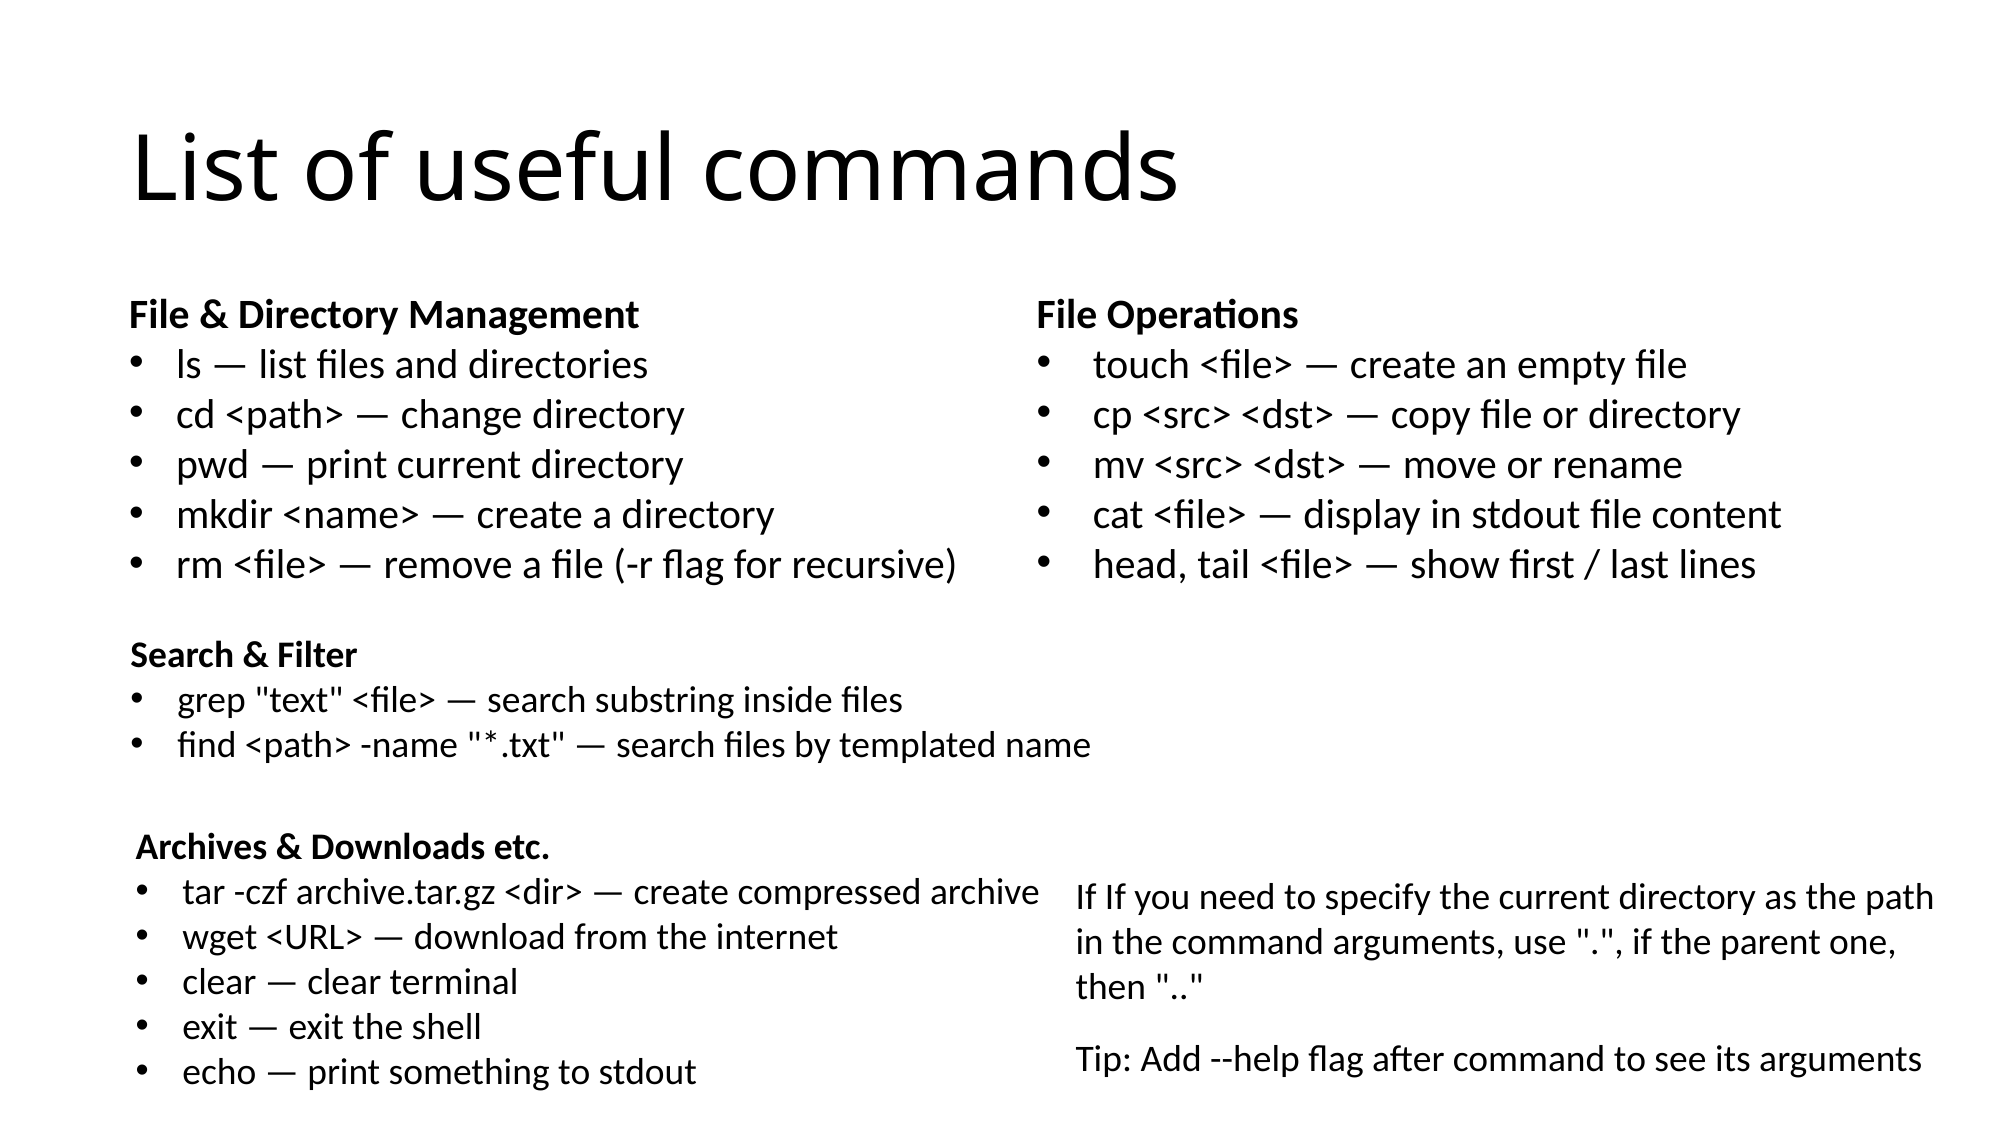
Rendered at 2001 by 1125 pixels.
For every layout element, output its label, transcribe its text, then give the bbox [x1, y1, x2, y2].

text_box If If you need to specify the current directory as the path in the command arguments, use ".", if the parent one, then ".." [1060, 864, 1956, 1015]
text_box Search & Filter grep "text" <file> — search substring inside files find <path> -name "*.txt" — search files by templated name [115, 622, 1155, 817]
text_box File Operations touch <file> — create an empty file cp <src> <dst> — copy file or directory mv <src> <dst> — move or rename cat <file> — display in stdout file content head, tail <file> — show first / last lines [1021, 279, 1893, 594]
title List of useful commands [115, 61, 1841, 280]
text_box Tip: Add --help flag after command to see its arguments [1060, 1026, 1981, 1087]
text_box File & Directory Management ls — list files and directories cd <path> — change directory pwd — print current directory mkdir <name> — create a directory rm <file> — remove a file (-r flag for recursive) [114, 279, 973, 644]
text_box Archives & Downloads etc. tar -czf archive.tar.gz <dir> — create compressed archive wget <URL> — download from the internet clear — clear terminal exit — exit the shell echo — print something to stdout [120, 814, 1056, 1100]
